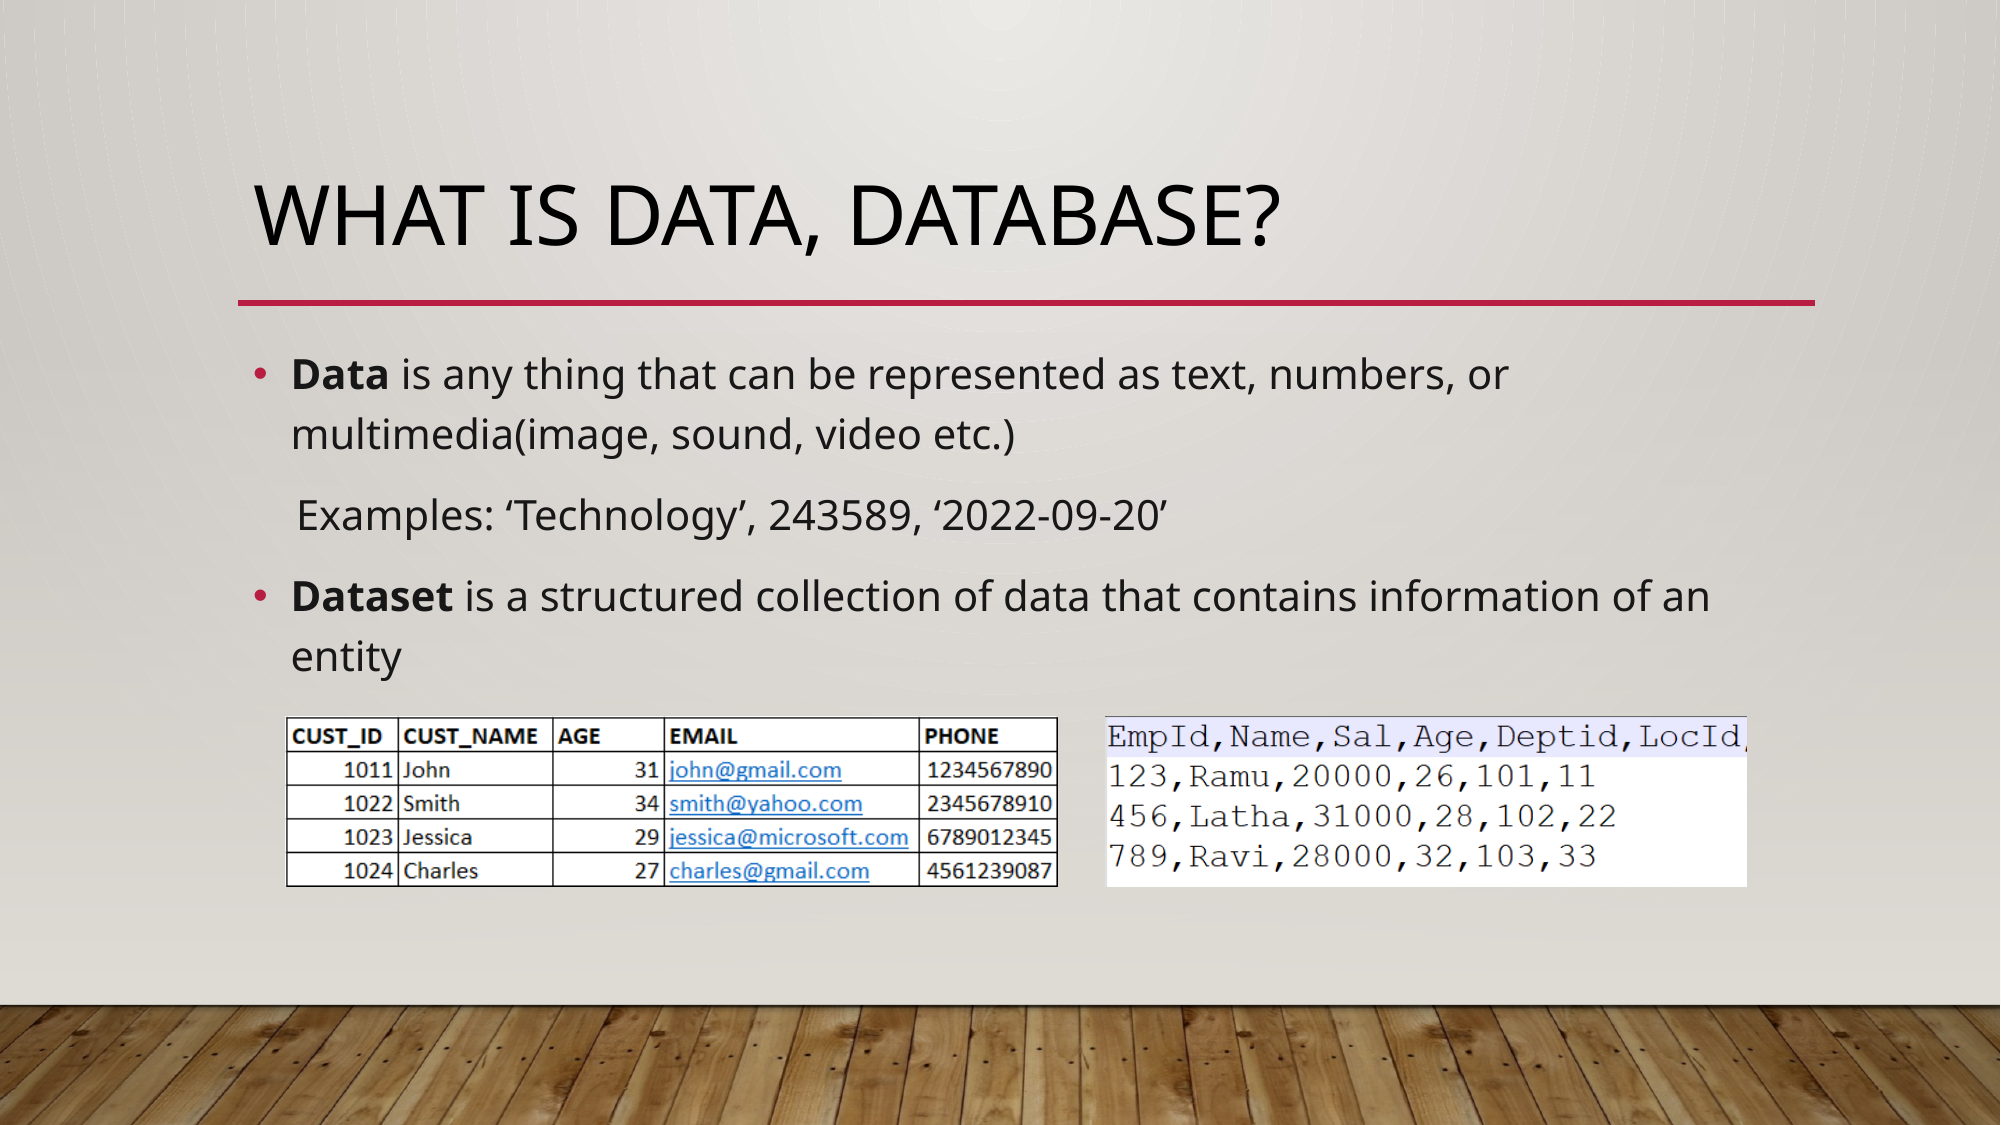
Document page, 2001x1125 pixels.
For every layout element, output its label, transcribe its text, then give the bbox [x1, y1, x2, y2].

picture [1105, 716, 1747, 887]
title What is Data, Database? [238, 166, 1814, 302]
picture [285, 716, 1058, 887]
list Data is any thing that can be represented as text, numbers, or multimedia(image, sound, video etc.) Examples: ‘Technology’, 243589, ‘2022-09-20’ Dataset is a structured collection of data that contains information of an entity Examples: [238, 330, 1814, 959]
picture [0, 1005, 2000, 1125]
